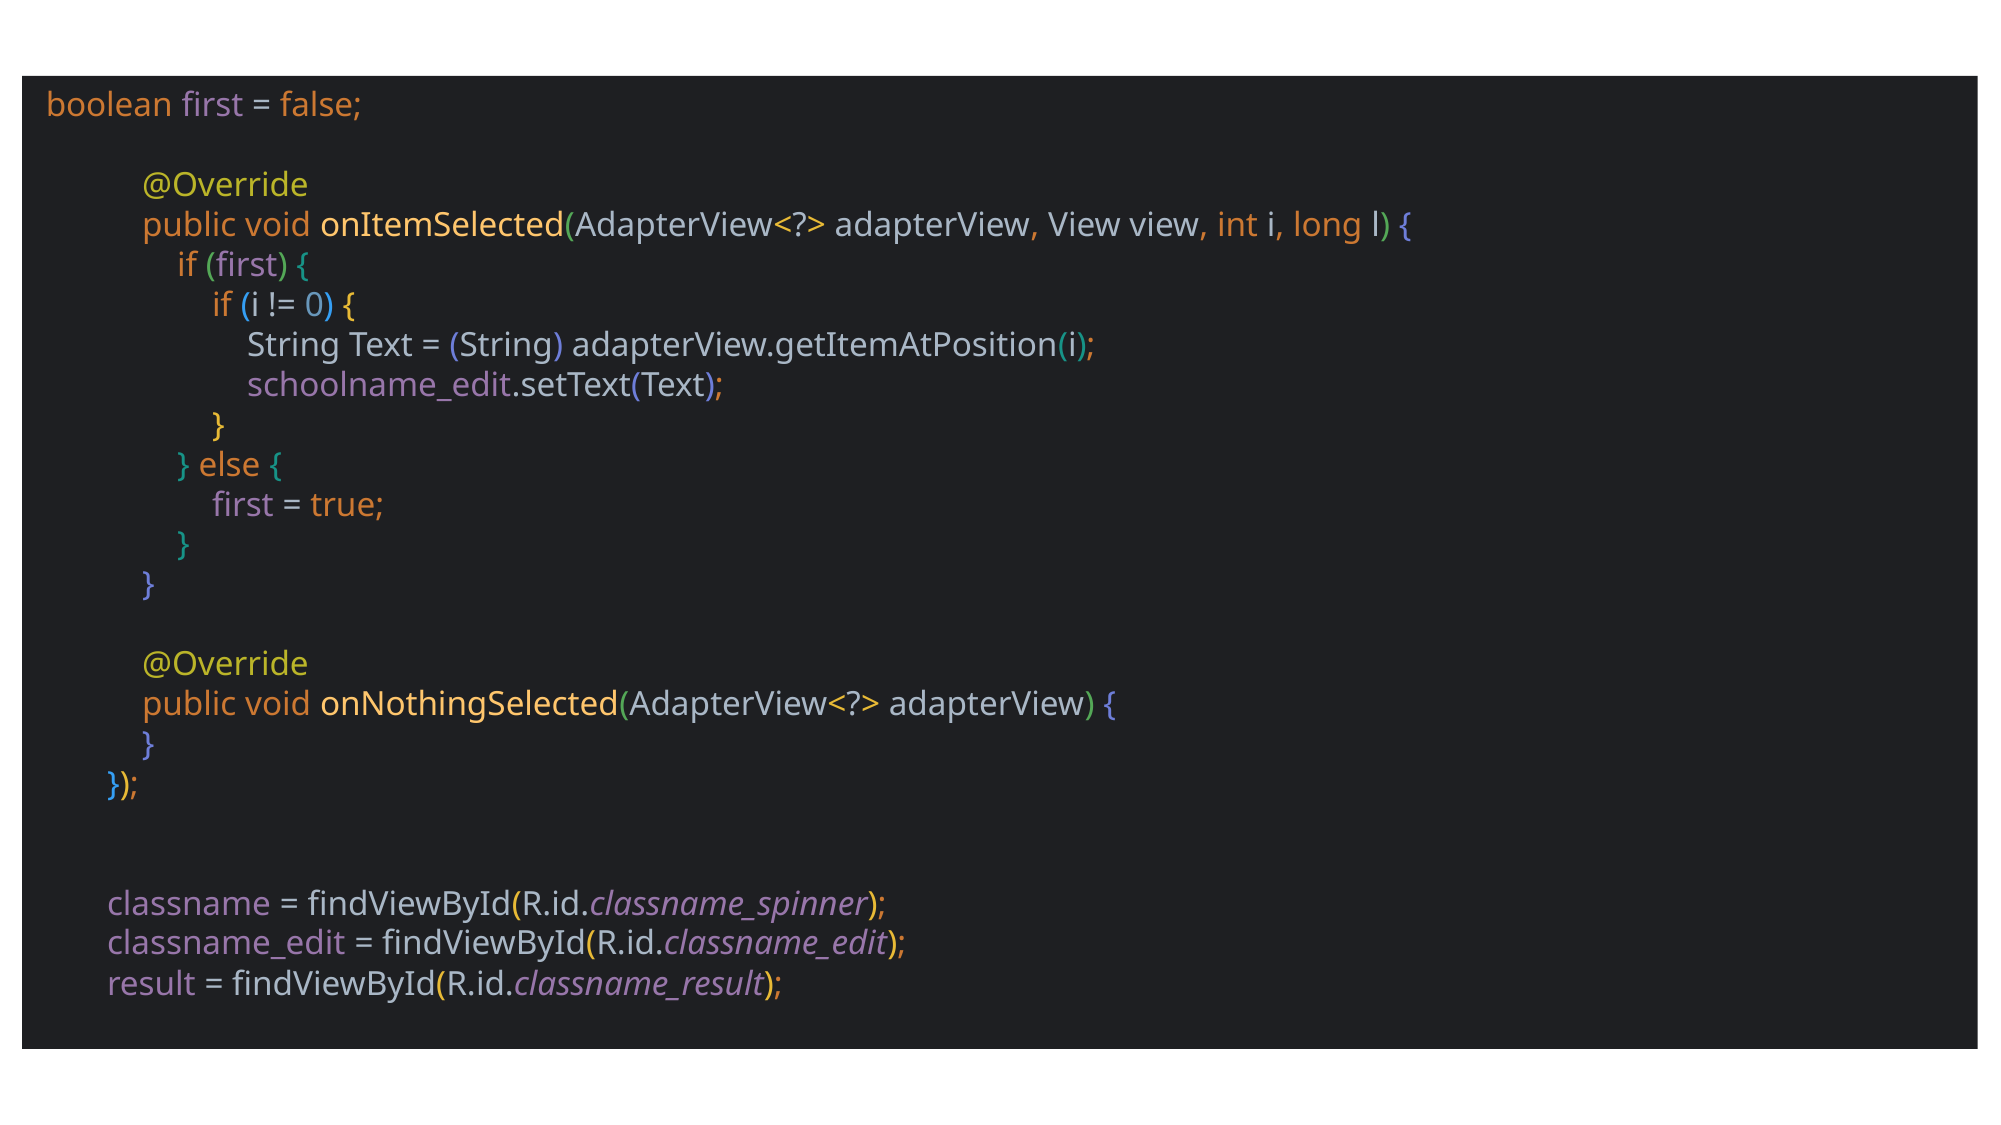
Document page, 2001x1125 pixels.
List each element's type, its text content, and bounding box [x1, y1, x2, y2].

text_box boolean first = false; @Override public void onItemSelected(AdapterView<?> adapterView, View view, int i, long l) { if (first) { if (i != 0) { String Text = (String) adapterView.getItemAtPosition(i); schoolname_edit.setText(Text); } } else { first = true; } } @Override public void onNothingSelected(AdapterView<?> adapterView) { } }); classname = findViewById(R.id.classname_spinner); classname_edit = findViewById(R.id.classname_edit); result = findViewById(R.id.classname_result); [22, 75, 1978, 1049]
